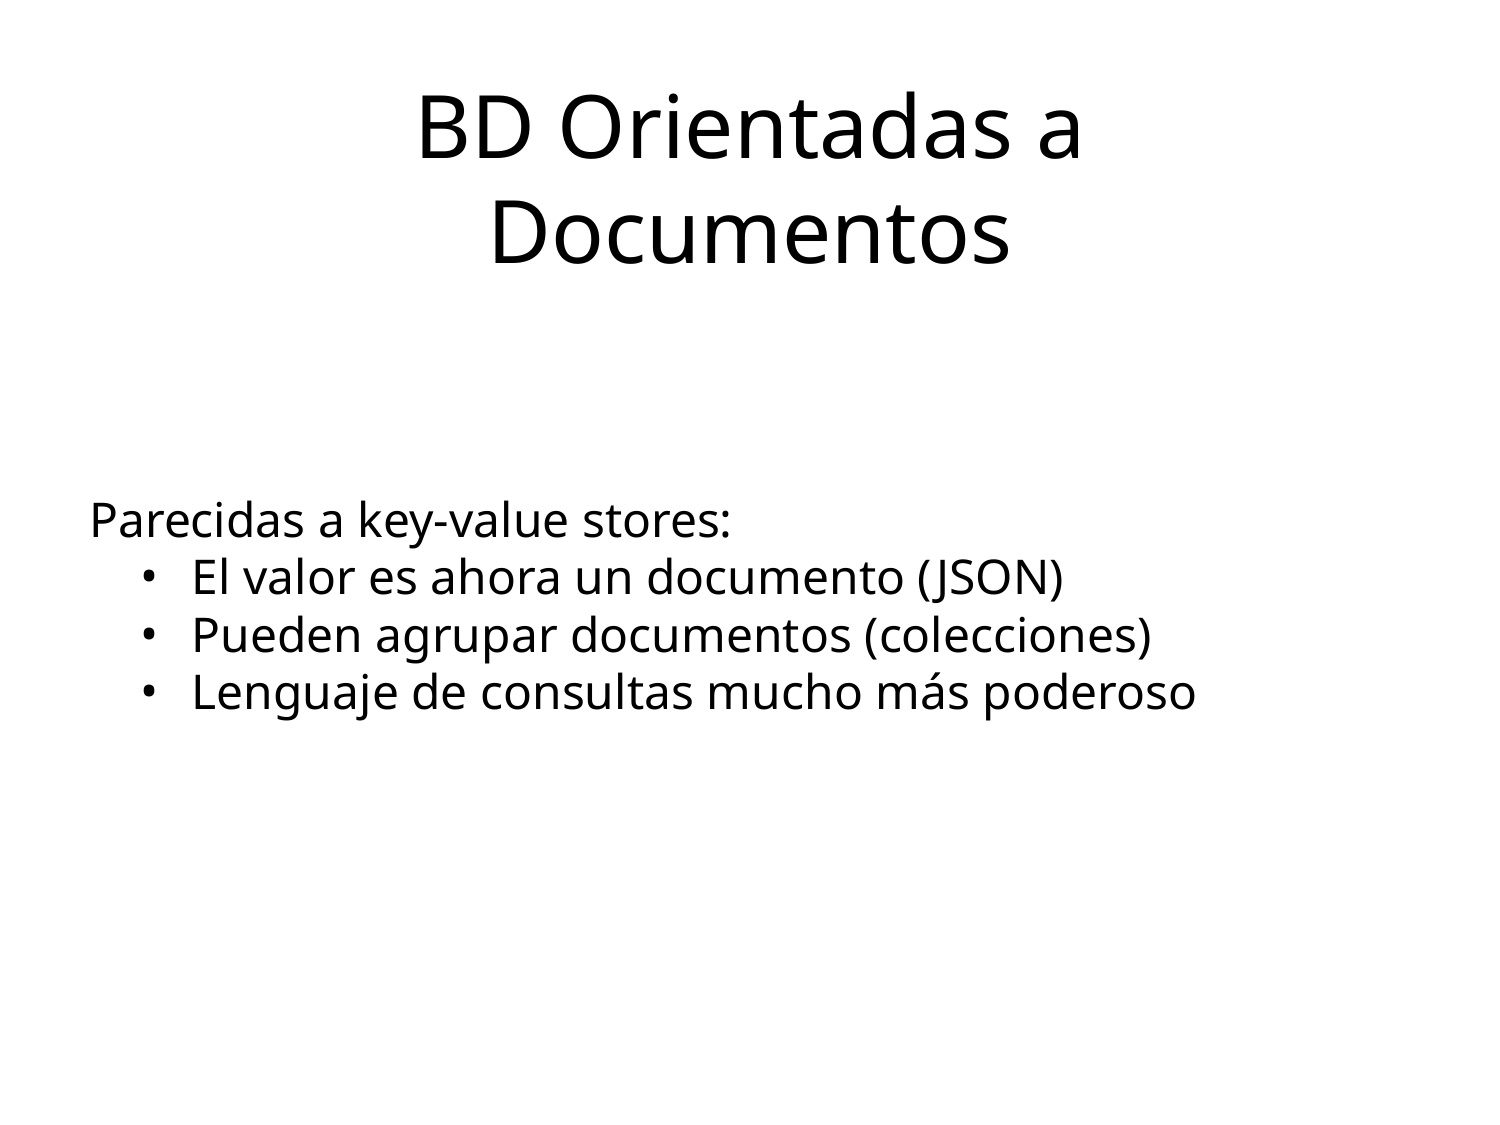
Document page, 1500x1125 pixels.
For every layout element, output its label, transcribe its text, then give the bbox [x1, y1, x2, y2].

text_box BD Orientadas a Documentos [154, 65, 1346, 287]
text_box Parecidas a key-value stores: El valor es ahora un documento (JSON) Pueden agrupar documentos (colecciones) Lenguaje de consultas mucho más poderoso [83, 483, 1417, 725]
